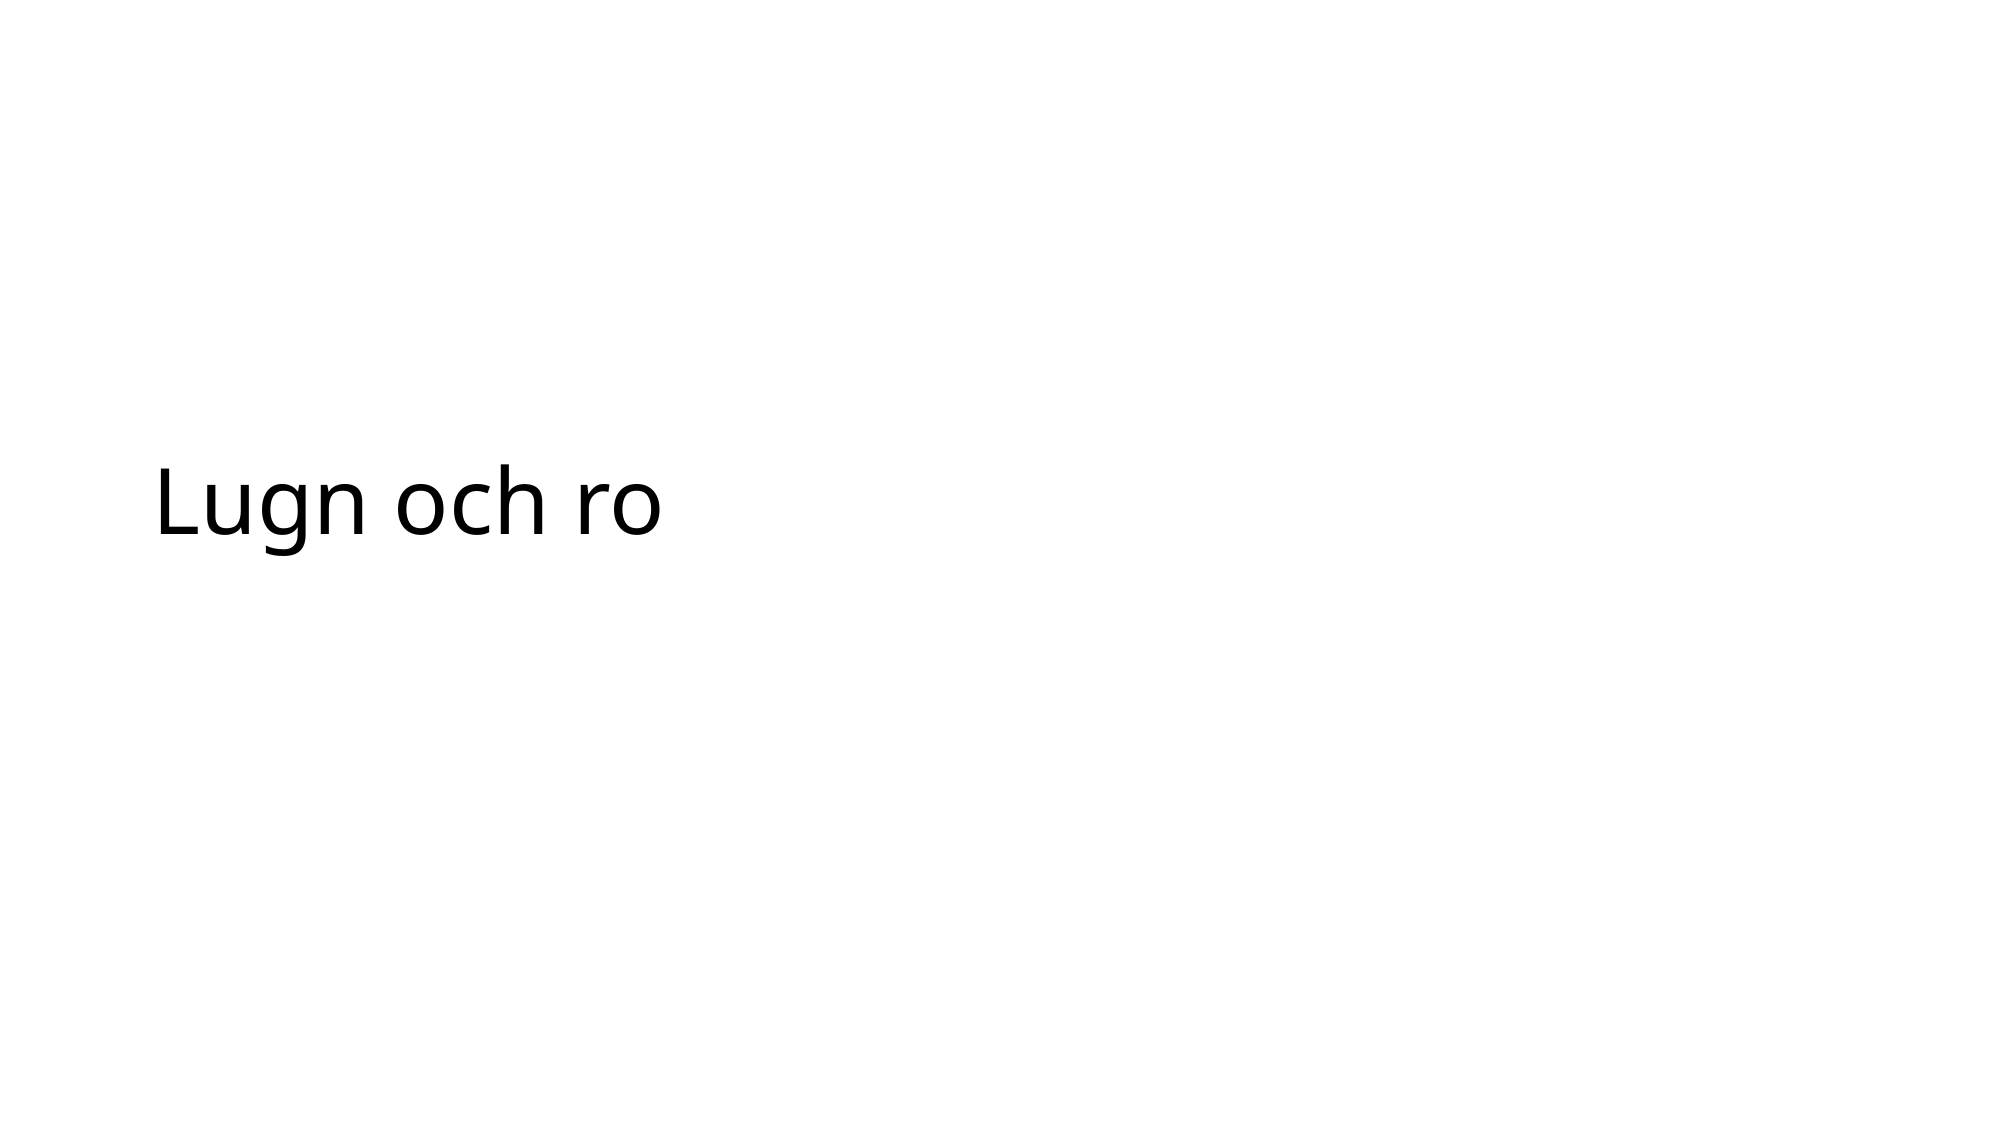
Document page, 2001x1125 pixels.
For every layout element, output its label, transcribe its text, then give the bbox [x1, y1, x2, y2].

title Lugn och ro [137, 59, 1929, 951]
